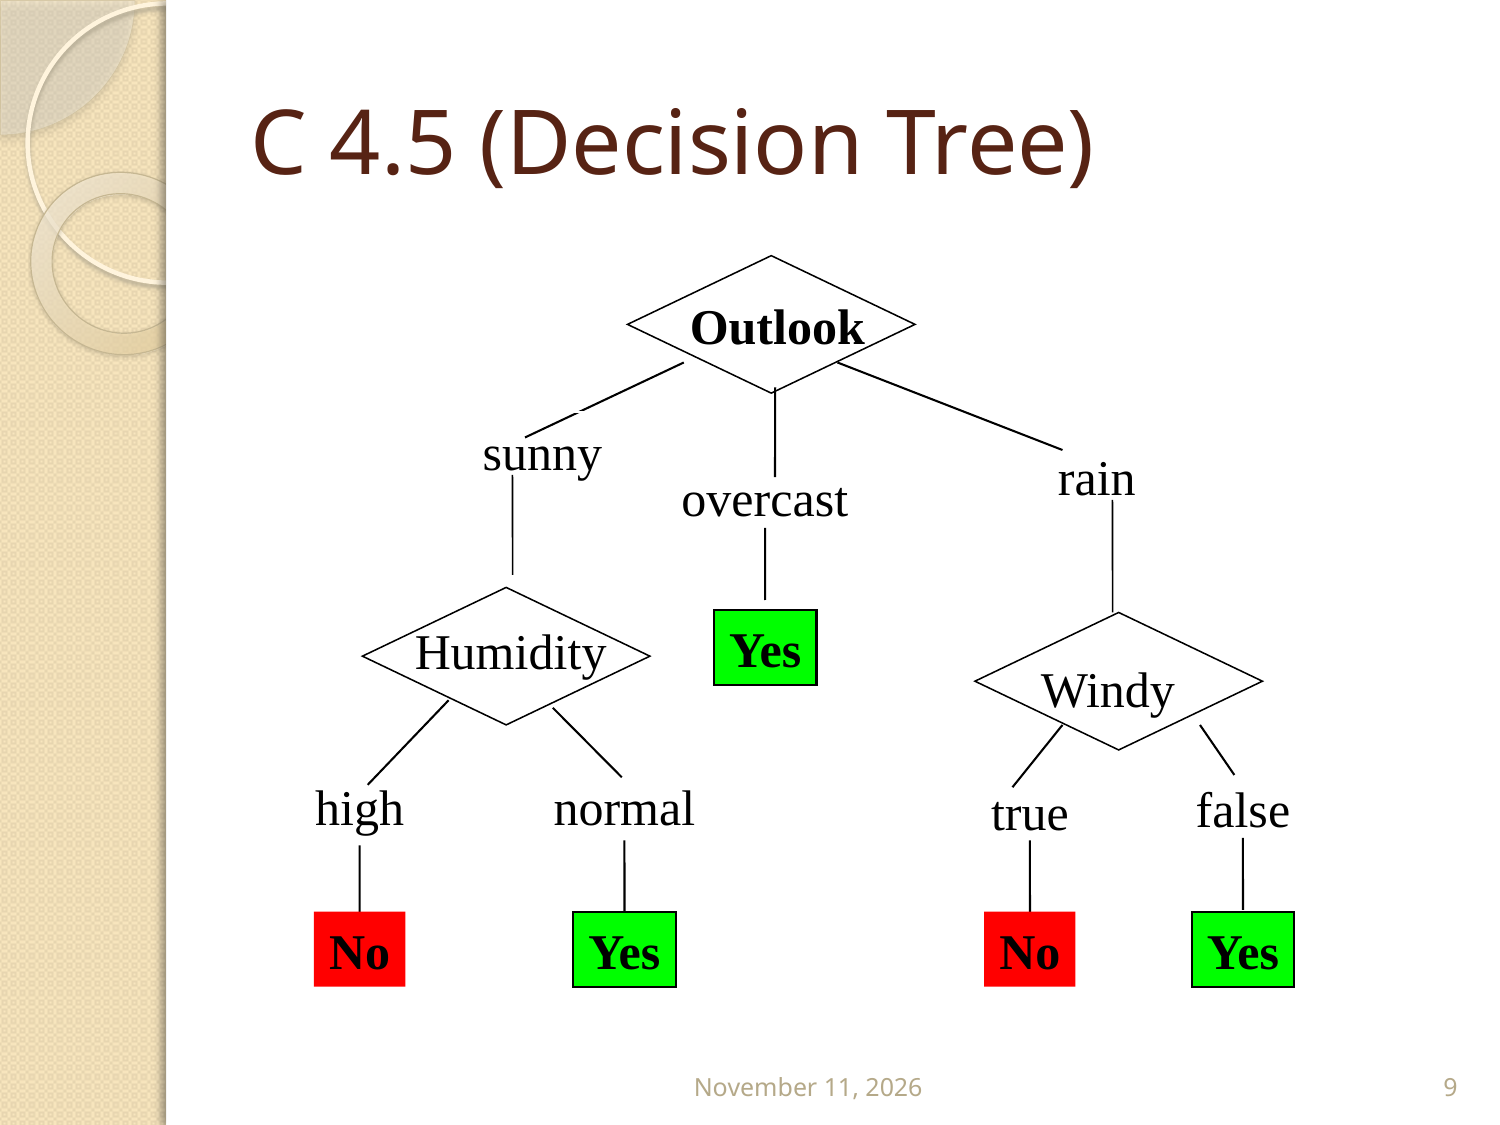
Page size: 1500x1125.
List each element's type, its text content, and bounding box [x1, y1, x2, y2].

text_box [1066, 725, 1171, 750]
text_box sunny [467, 412, 618, 488]
text_box Yes [1191, 911, 1295, 987]
text_box [362, 638, 399, 674]
text_box rain [1042, 437, 1151, 513]
text_box Humidity [399, 612, 622, 688]
text_box [454, 587, 558, 612]
slide_number 9 [1413, 1034, 1488, 1113]
text_box overcast [666, 459, 864, 535]
text_box [708, 363, 835, 394]
text_box high [300, 767, 420, 843]
text_box [705, 255, 837, 287]
text_box [880, 307, 916, 342]
text_box Yes [713, 609, 817, 685]
text_box Yes [573, 911, 676, 987]
title C 4.5 (Decision Tree) [235, 45, 1466, 233]
text_box true [975, 772, 1085, 848]
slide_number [587, 1034, 938, 1113]
text_box [622, 642, 650, 670]
text_box Outlook [675, 287, 880, 363]
text_box No [984, 911, 1076, 987]
text_box Windy [1026, 649, 1191, 725]
text_box [1042, 612, 1263, 716]
text_box [974, 656, 1026, 706]
text_box false [1180, 770, 1306, 846]
text_box [428, 688, 584, 725]
text_box [627, 301, 675, 348]
text_box normal [538, 767, 711, 843]
text_box No [313, 911, 406, 987]
